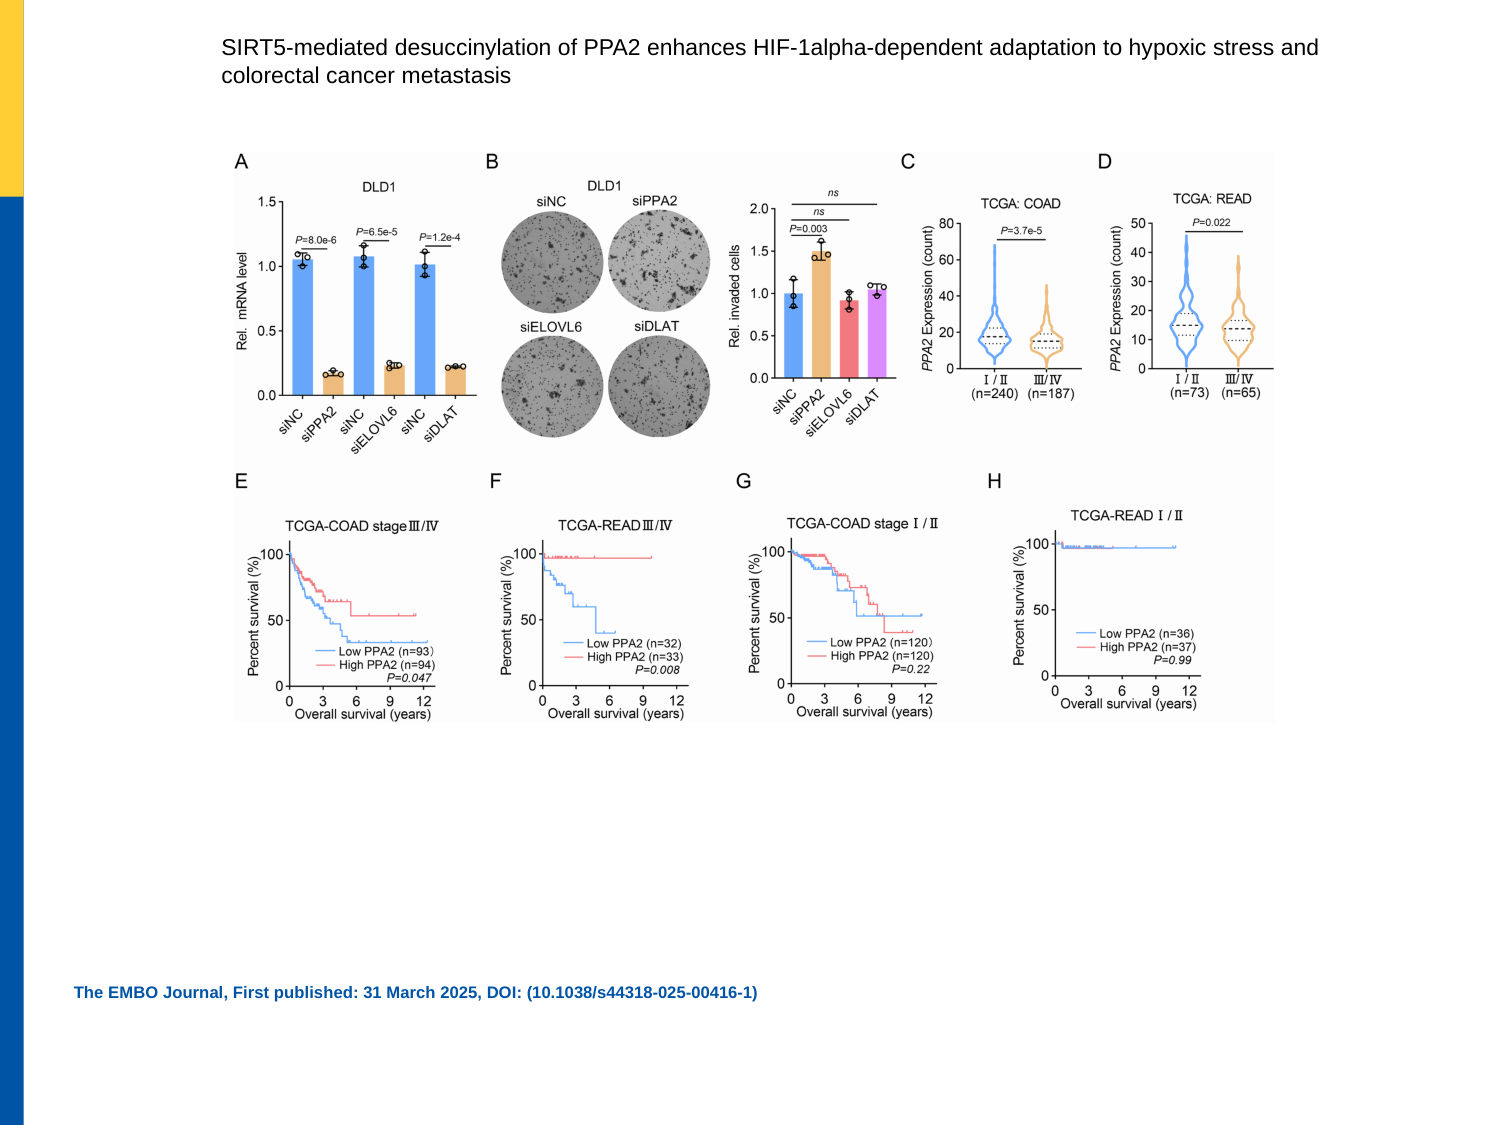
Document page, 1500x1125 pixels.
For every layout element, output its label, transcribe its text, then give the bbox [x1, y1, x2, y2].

text_box SIRT5-mediated desuccinylation of PPA2 enhances HIF-1alpha-dependent adaptation to hypoxic stress and colorectal cancer metastasis [206, 24, 1388, 100]
picture [233, 151, 1276, 724]
text_box The EMBO Journal, First published: 31 March 2025, DOI: (10.1038/s44318-025-00416-1) [58, 974, 1477, 1049]
